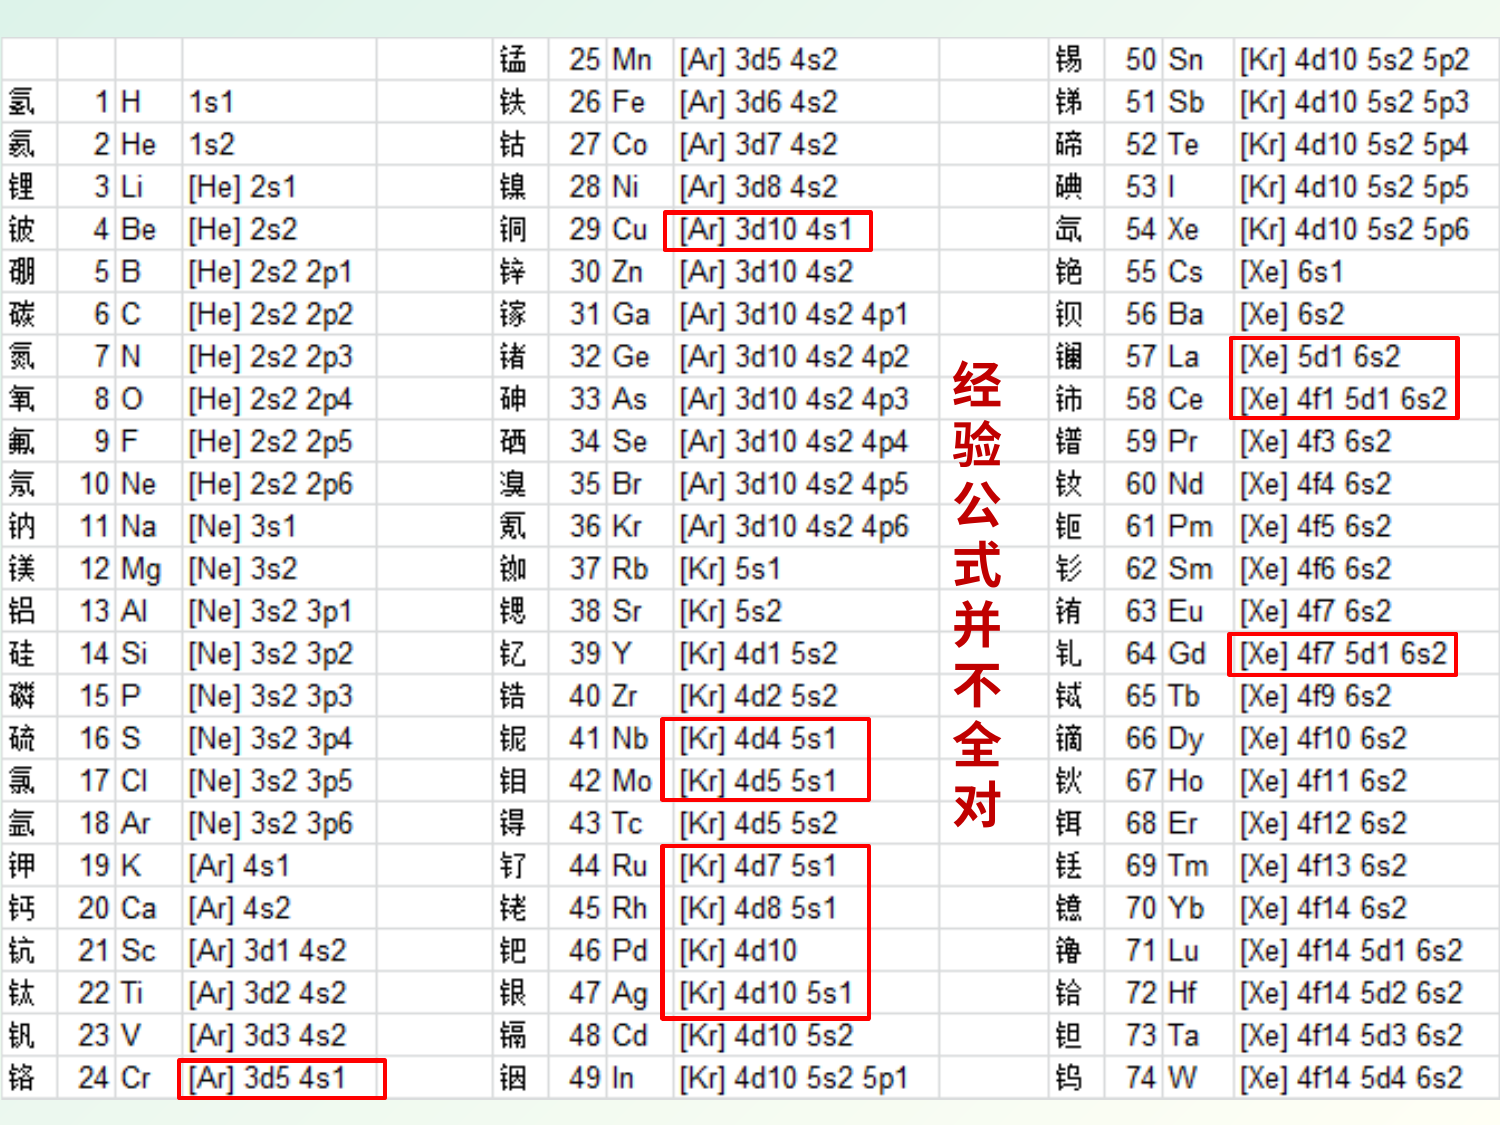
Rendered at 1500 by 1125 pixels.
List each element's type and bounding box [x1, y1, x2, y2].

picture [1, 37, 1500, 1101]
text_box [178, 212, 1458, 1099]
